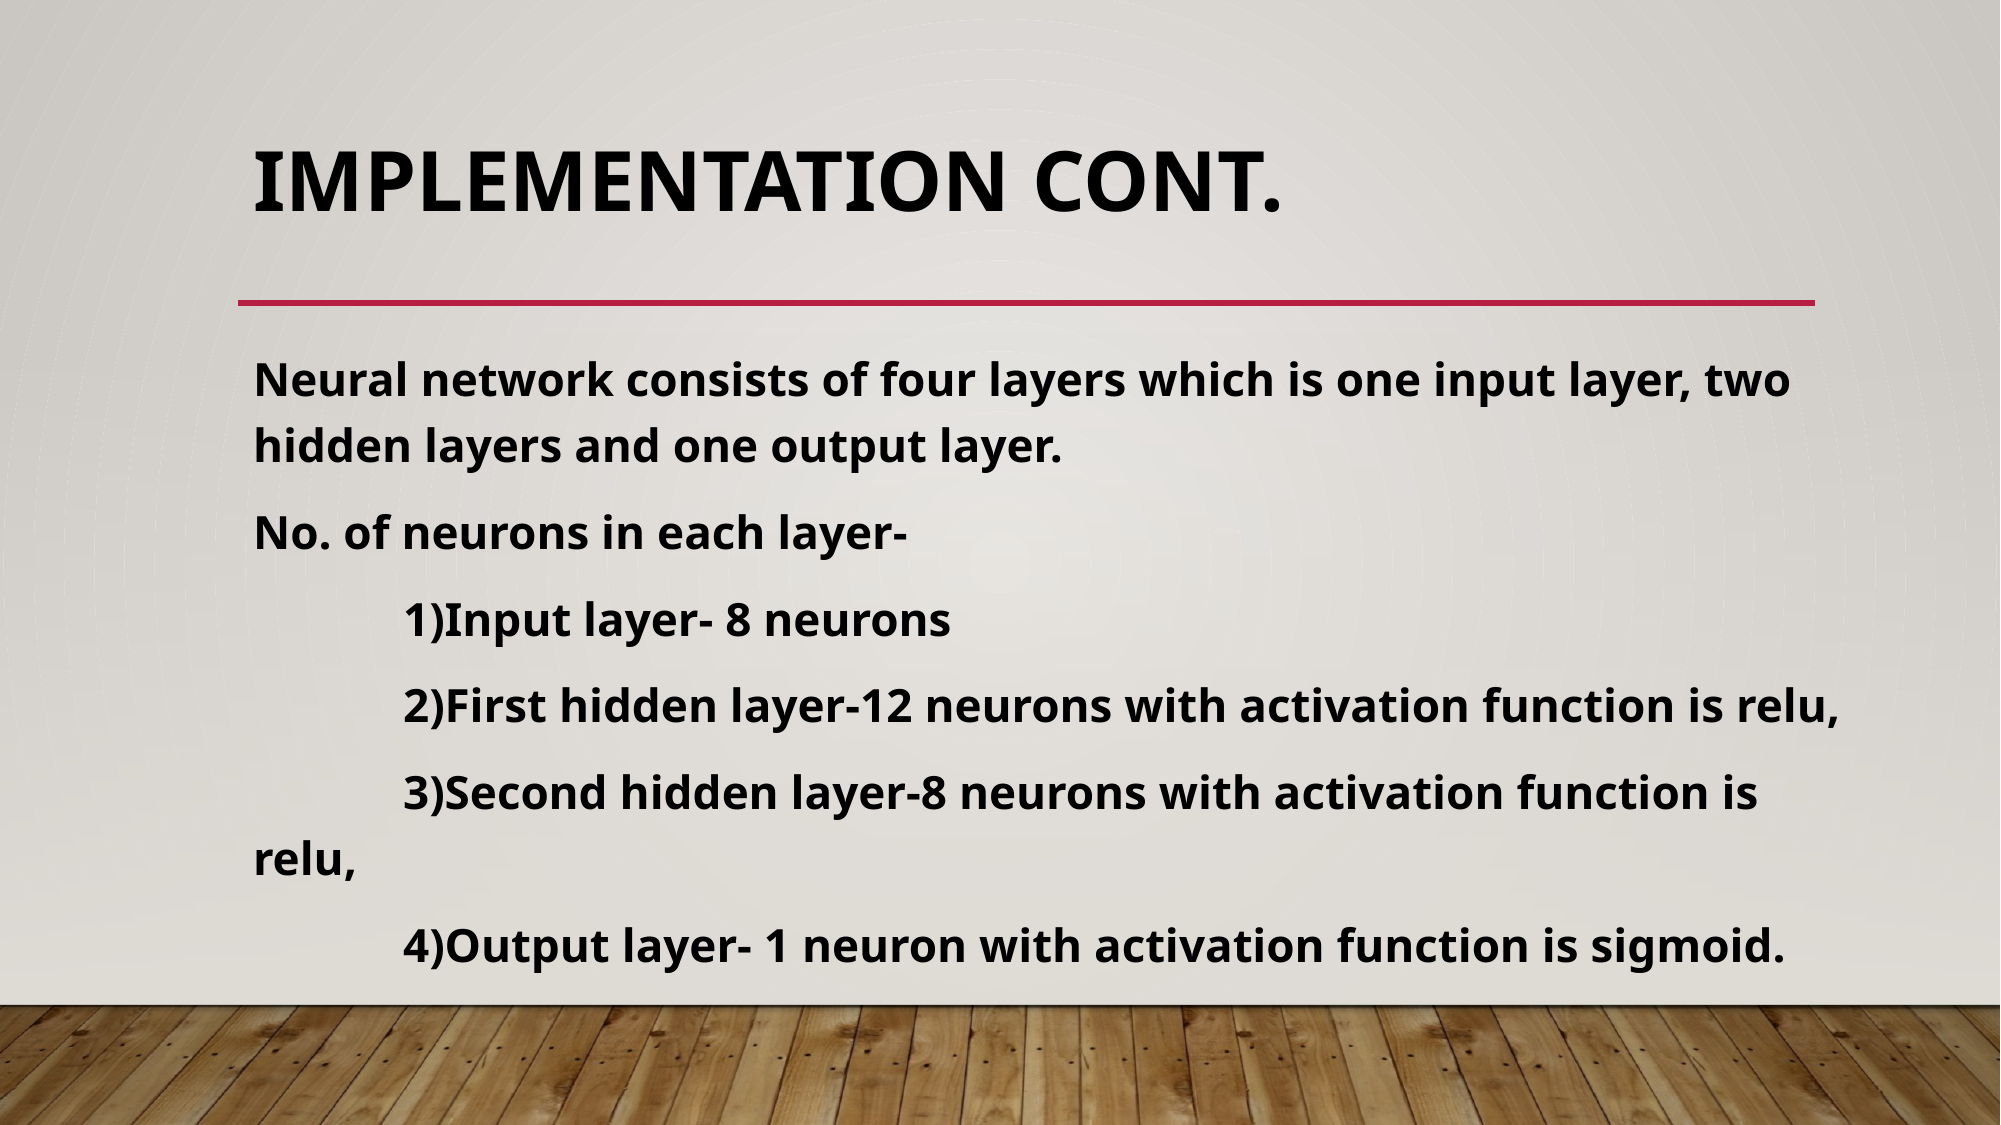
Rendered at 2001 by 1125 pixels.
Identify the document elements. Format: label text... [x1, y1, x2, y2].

title Implementation CONT. [238, 131, 1814, 305]
list Neural network consists of four layers which is one input layer, two hidden layers and one output layer. No. of neurons in each layer- 1)Input layer- 8 neurons 2)First hidden layer-12 neurons with activation function is relu, 3)Second hidden layer-8 neurons with activation function is relu, 4)Output layer- 1 neuron with activation function is sigmoid. [238, 332, 1886, 1011]
picture [0, 1005, 2000, 1125]
